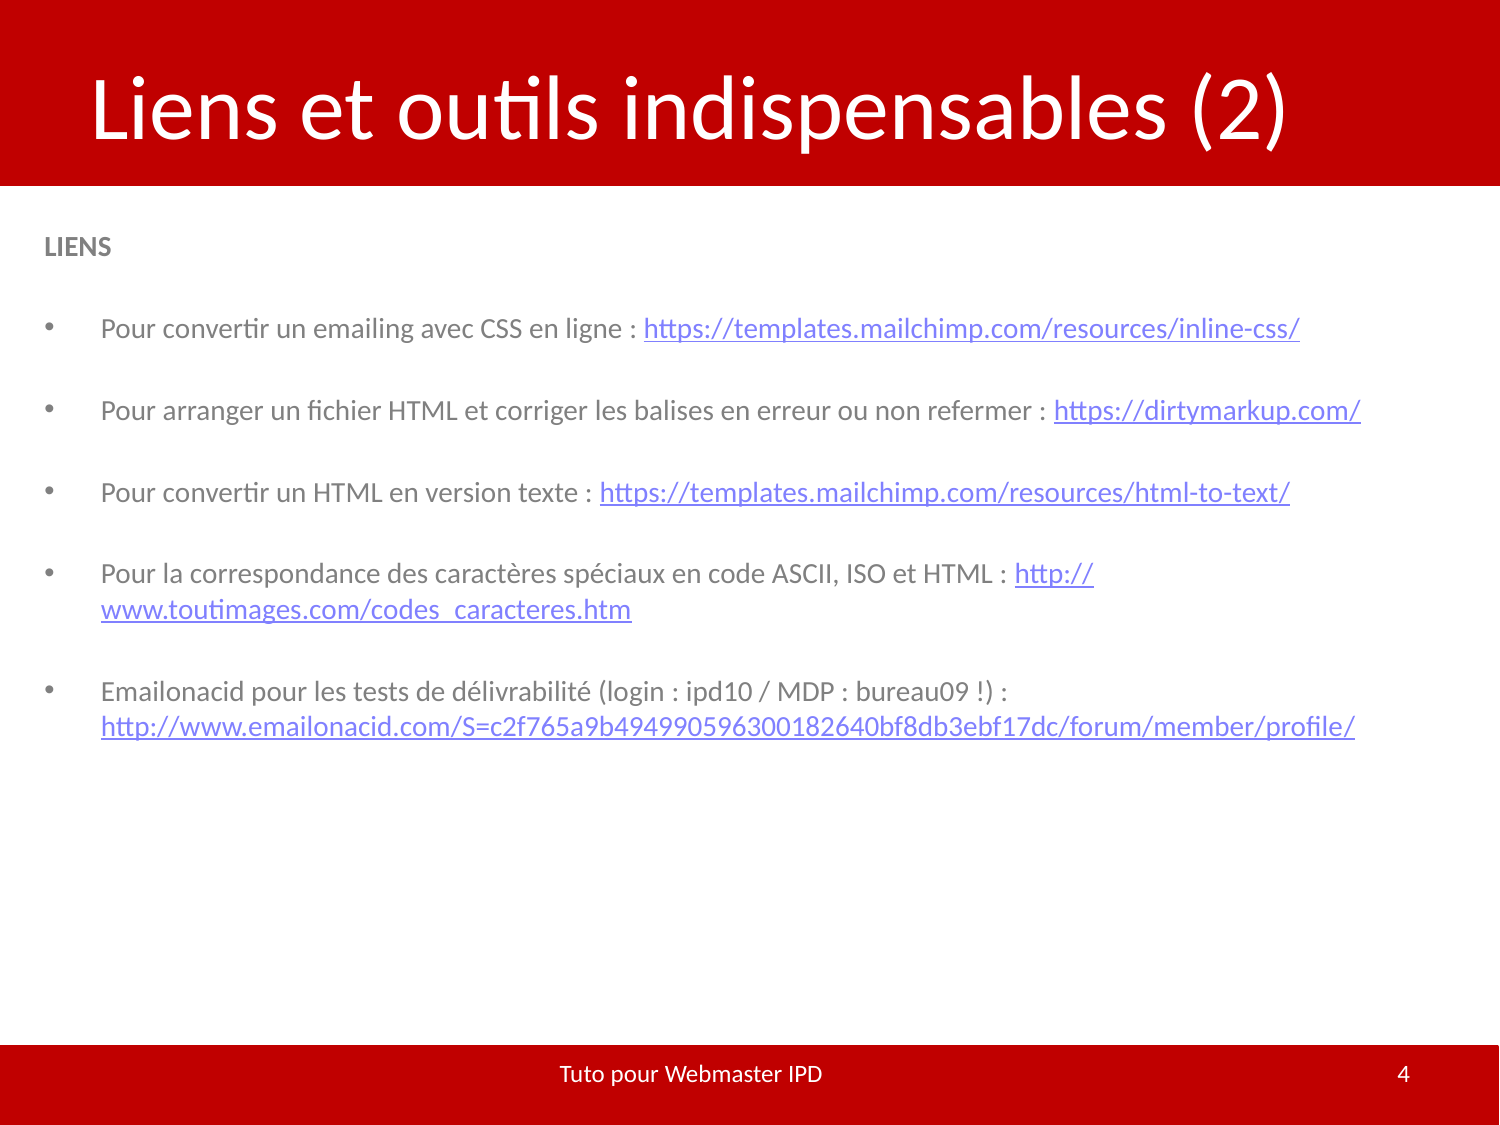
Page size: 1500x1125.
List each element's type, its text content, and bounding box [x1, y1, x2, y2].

list LIENS Pour convertir un emailing avec CSS en ligne : https://templates.mailchimp.com/resources/inline-css/ Pour arranger un fichier HTML et corriger les balises en erreur ou non refermer : https://dirtymarkup.com/ Pour convertir un HTML en version texte : https://templates.mailchimp.com/resources/html-to-text/ Pour la correspondance des caractères spéciaux en code ASCII, ISO et HTML : http://www.toutimages.com/codes_caracteres.htm Emailonacid pour les tests de délivrabilité (login : ipd10 / MDP : bureau09 !) : http://www.emailonacid.com/S=c2f765a9b494990596300182640bf8db3ebf17dc/forum/member/profile/ [29, 219, 1471, 1005]
title Liens et outils indispensables (2) [75, 8, 1425, 197]
slide_number 4 [1074, 1042, 1425, 1103]
footer Tuto pour Webmaster IPD [395, 1042, 988, 1103]
